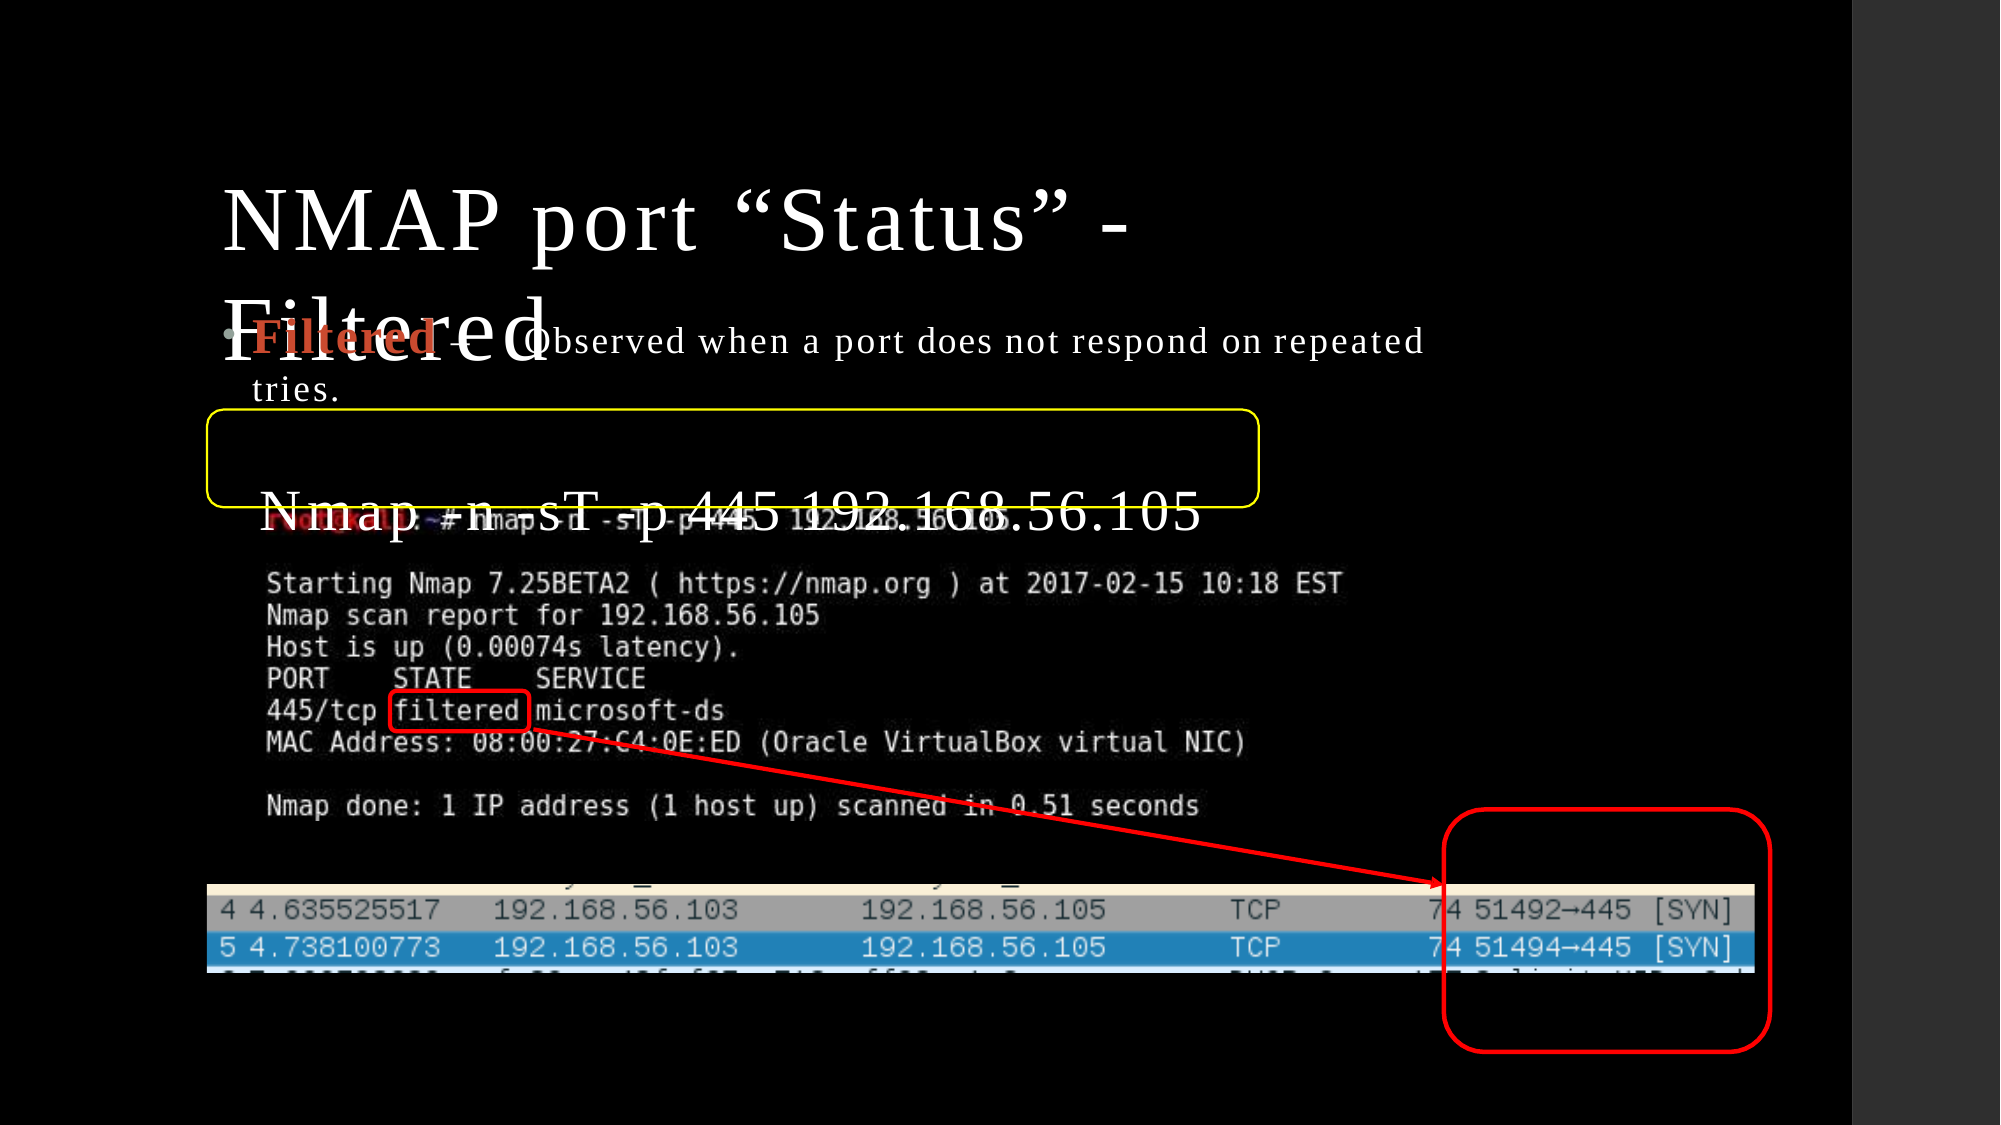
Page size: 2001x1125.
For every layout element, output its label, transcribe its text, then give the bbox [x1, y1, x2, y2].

text_box [206, 884, 1443, 973]
text_box [265, 543, 1440, 821]
text_box [390, 690, 530, 732]
text_box Filtered – Observed when a port does not respond on repeated tries. Nmap -n -sT -p 445 192.168.56.105 [219, 301, 1501, 543]
title NMAP port “Status” - Filtered [219, 156, 1480, 301]
text_box [1443, 809, 1771, 1052]
text_box [207, 409, 1259, 508]
text_box [533, 727, 1443, 889]
